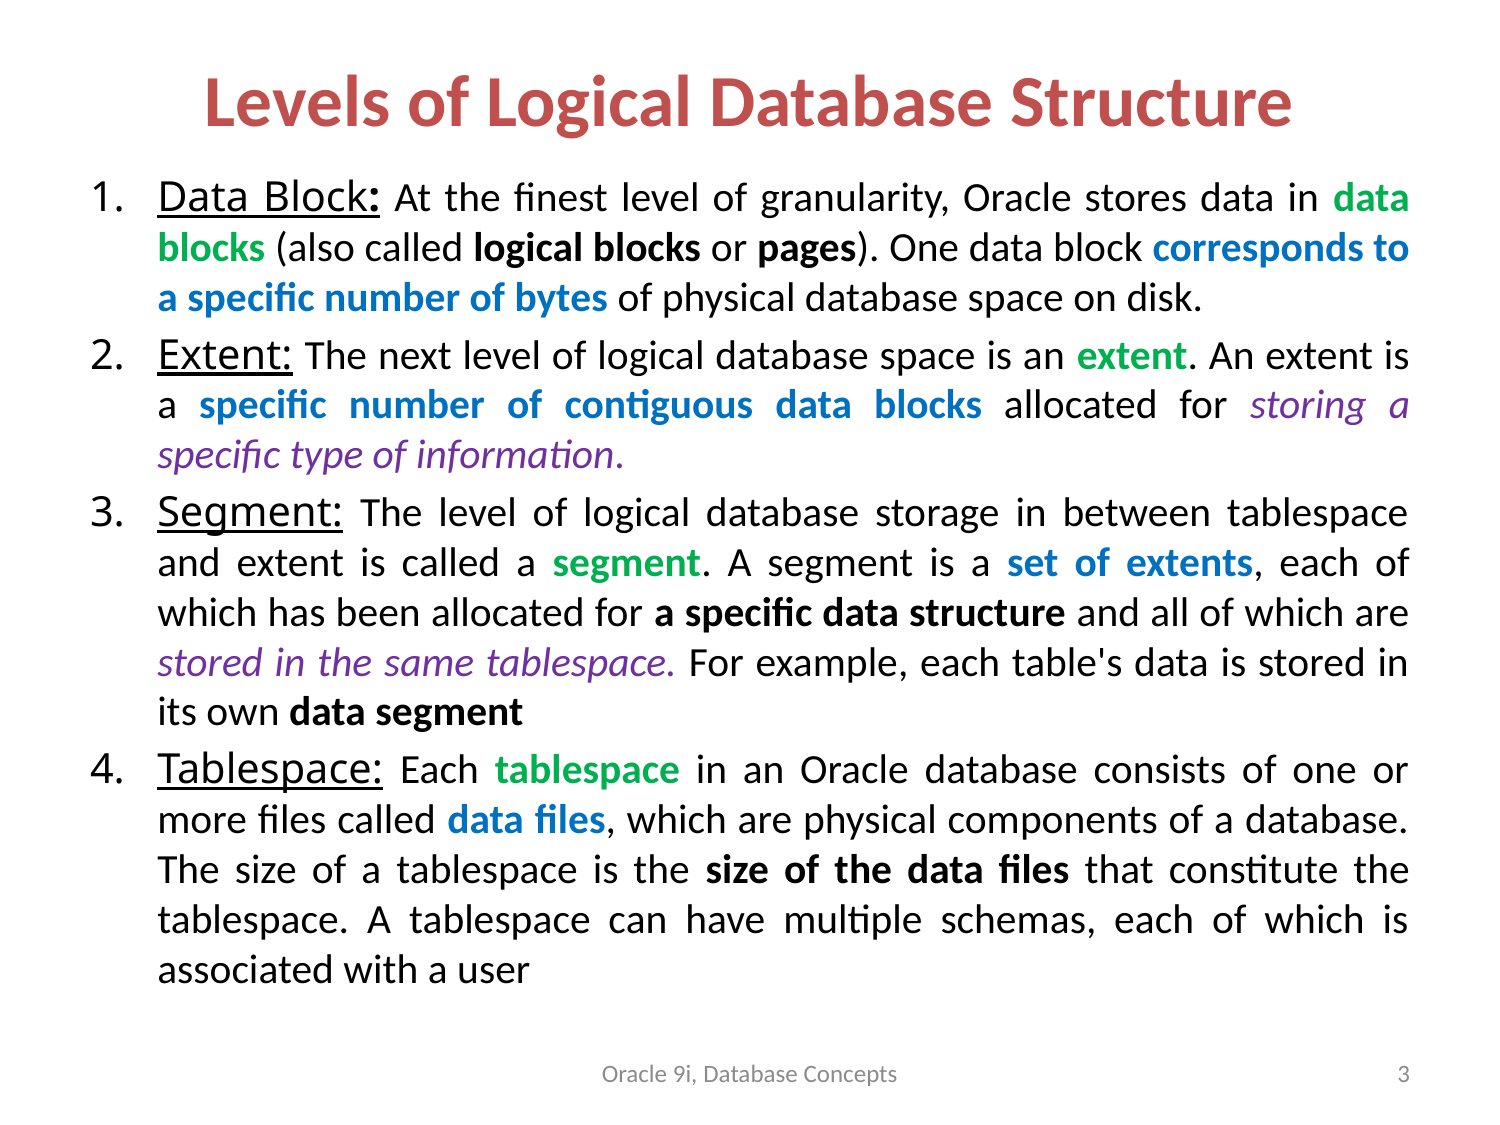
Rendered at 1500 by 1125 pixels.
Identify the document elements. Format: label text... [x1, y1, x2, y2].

footer Oracle 9i, Database Concepts [512, 1042, 988, 1103]
title Levels of Logical Database Structure [75, 45, 1425, 150]
list Data Block: At the finest level of granularity, Oracle stores data in data blocks (also called logical blocks or pages). One data block corresponds to a specific number of bytes of physical database space on disk. Extent: The next level of logical database space is an extent. An extent is a specific number of contiguous data blocks allocated for storing a specific type of information. Segment: The level of logical database storage in between tablespace and extent is called a segment. A segment is a set of extents, each of which has been allocated for a specific data structure and all of which are stored in the same tablespace. For example, each table's data is stored in its own data segment Tablespace: Each tablespace in an Oracle database consists of one or more files called data files, which are physical components of a database. The size of a tablespace is the size of the data files that constitute the tablespace. A tablespace can have multiple schemas, each of which is associated with a user [75, 162, 1425, 1005]
slide_number 3 [1074, 1042, 1425, 1103]
